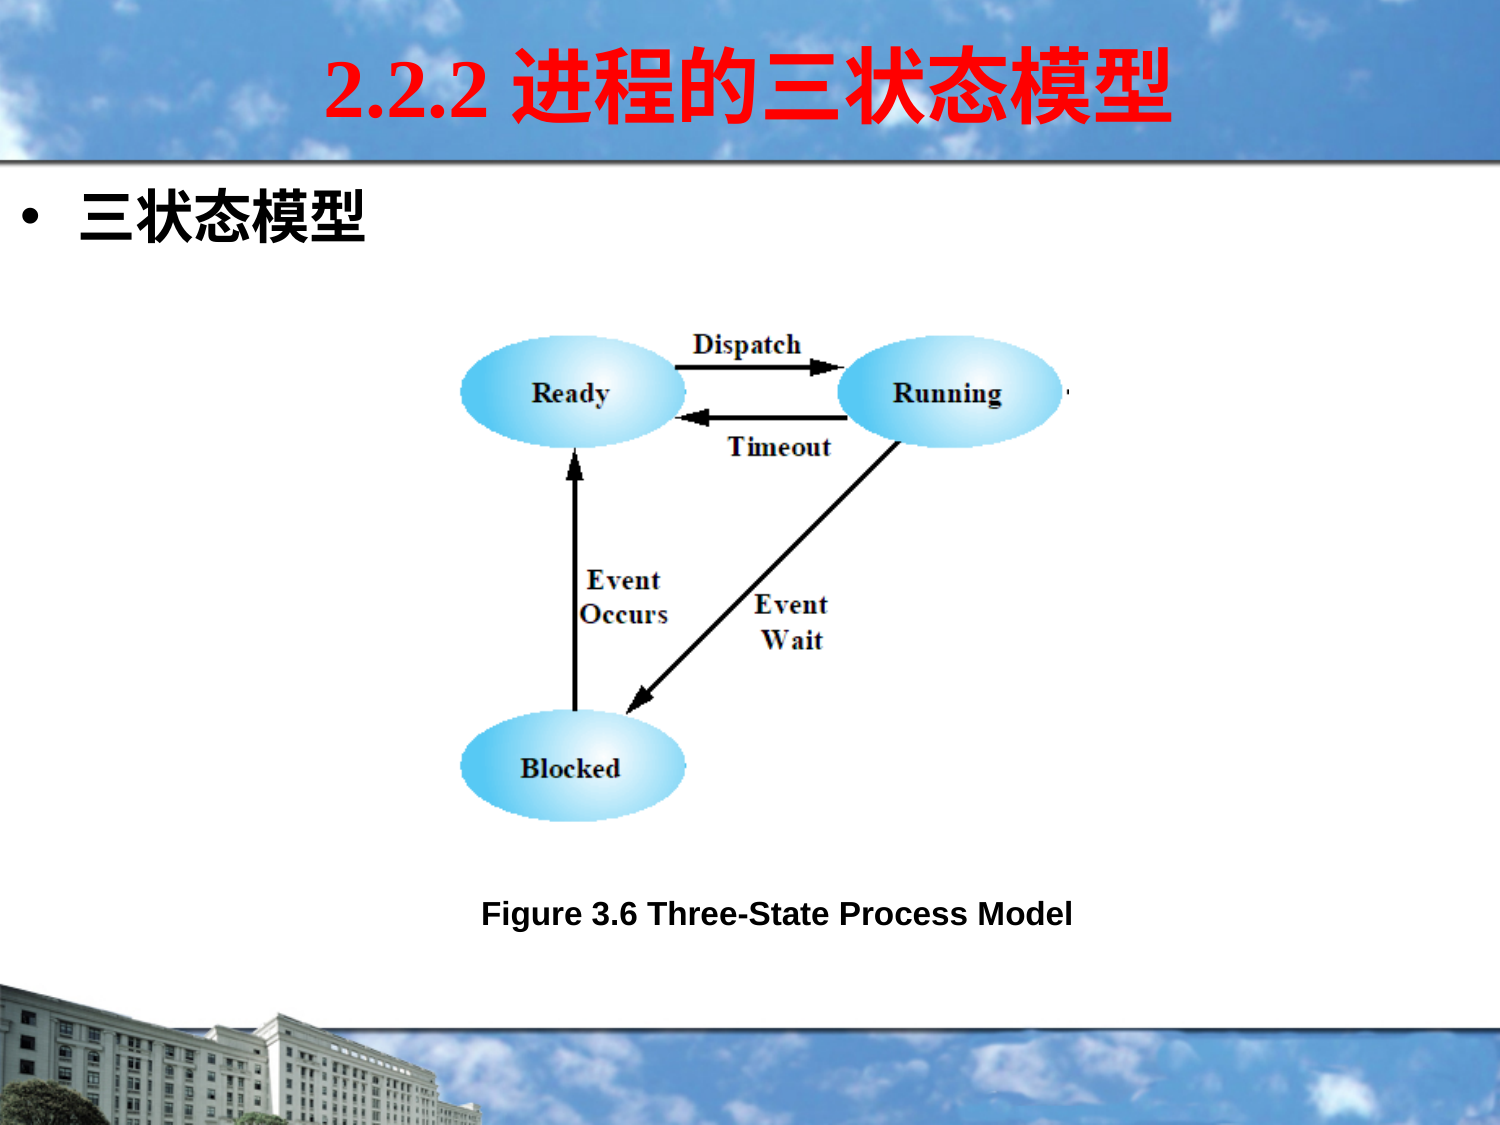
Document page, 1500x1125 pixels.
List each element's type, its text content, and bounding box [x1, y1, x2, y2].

text_box Figure 3.6 Three-State Process Model [466, 884, 1093, 940]
picture [0, 0, 1500, 1125]
list 三状态模型 [5, 172, 1356, 335]
title 2.2.2进程的三状态模型 [75, 7, 1425, 161]
